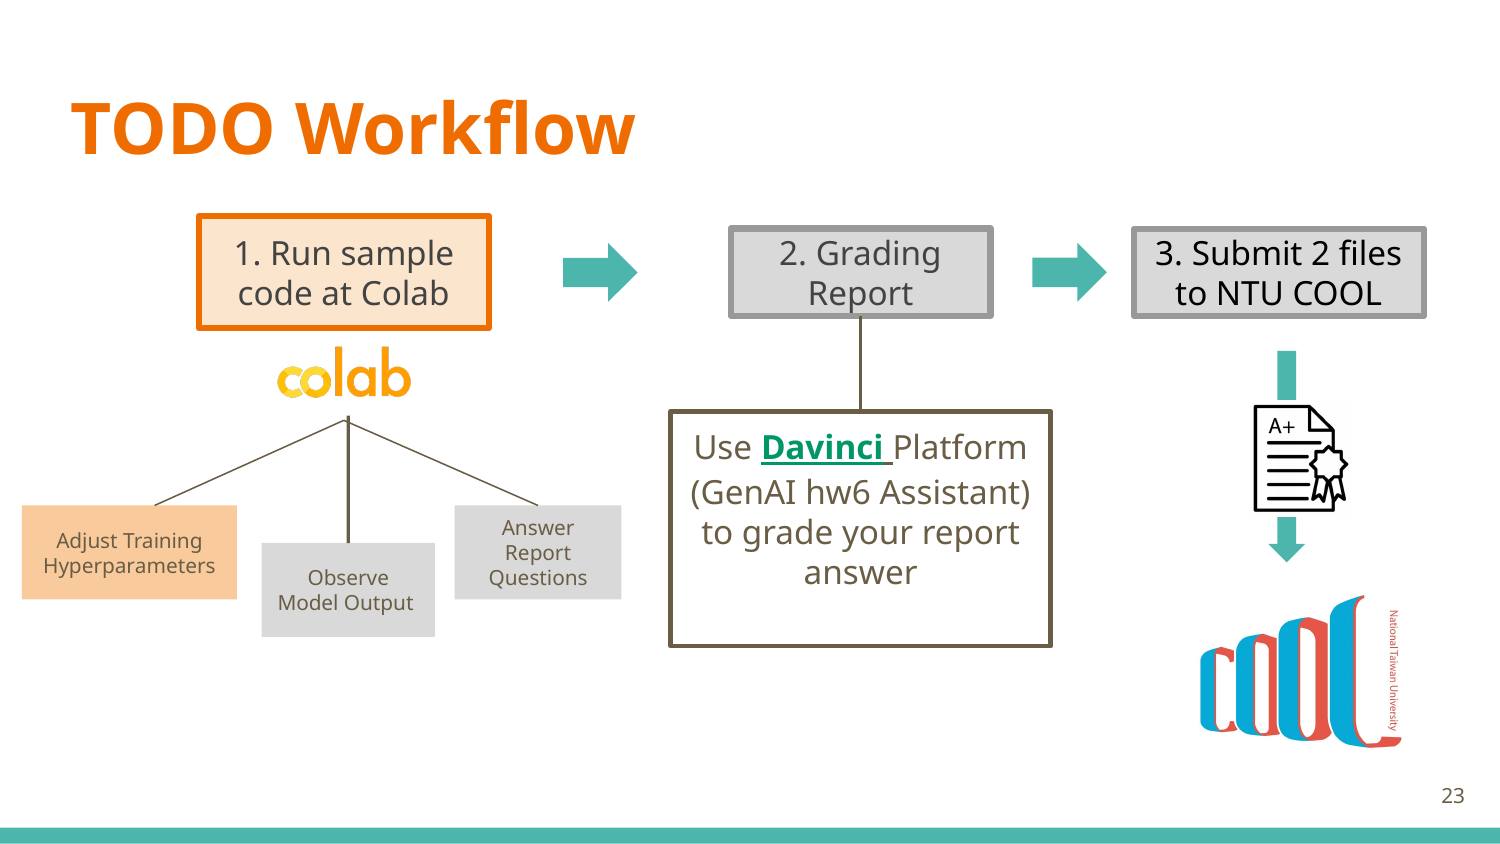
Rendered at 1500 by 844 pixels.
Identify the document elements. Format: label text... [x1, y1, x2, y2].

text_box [343, 420, 539, 506]
text_box TODO Workflow [55, 68, 1454, 185]
text_box Use Davinci Platform (GenAI hw6 Assistant) to grade your report answer [670, 411, 1051, 647]
text_box [563, 243, 638, 302]
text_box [154, 420, 340, 506]
text_box 3. Submit 2 files to NTU COOL [1133, 228, 1424, 316]
text_box Adjust Training Hyperparameters [21, 505, 237, 600]
text_box 2. Grading Report [730, 228, 991, 316]
slide_number ‹#› [1389, 764, 1480, 830]
picture [259, 336, 429, 412]
text_box [1277, 350, 1297, 398]
picture [1175, 582, 1425, 759]
text_box 1. Run sample code at Colab [198, 216, 489, 329]
picture [1249, 400, 1350, 517]
text_box [1268, 525, 1306, 563]
text_box Observe Model Output [261, 542, 435, 637]
text_box [1032, 242, 1107, 302]
text_box Answer Report Questions [454, 505, 622, 600]
